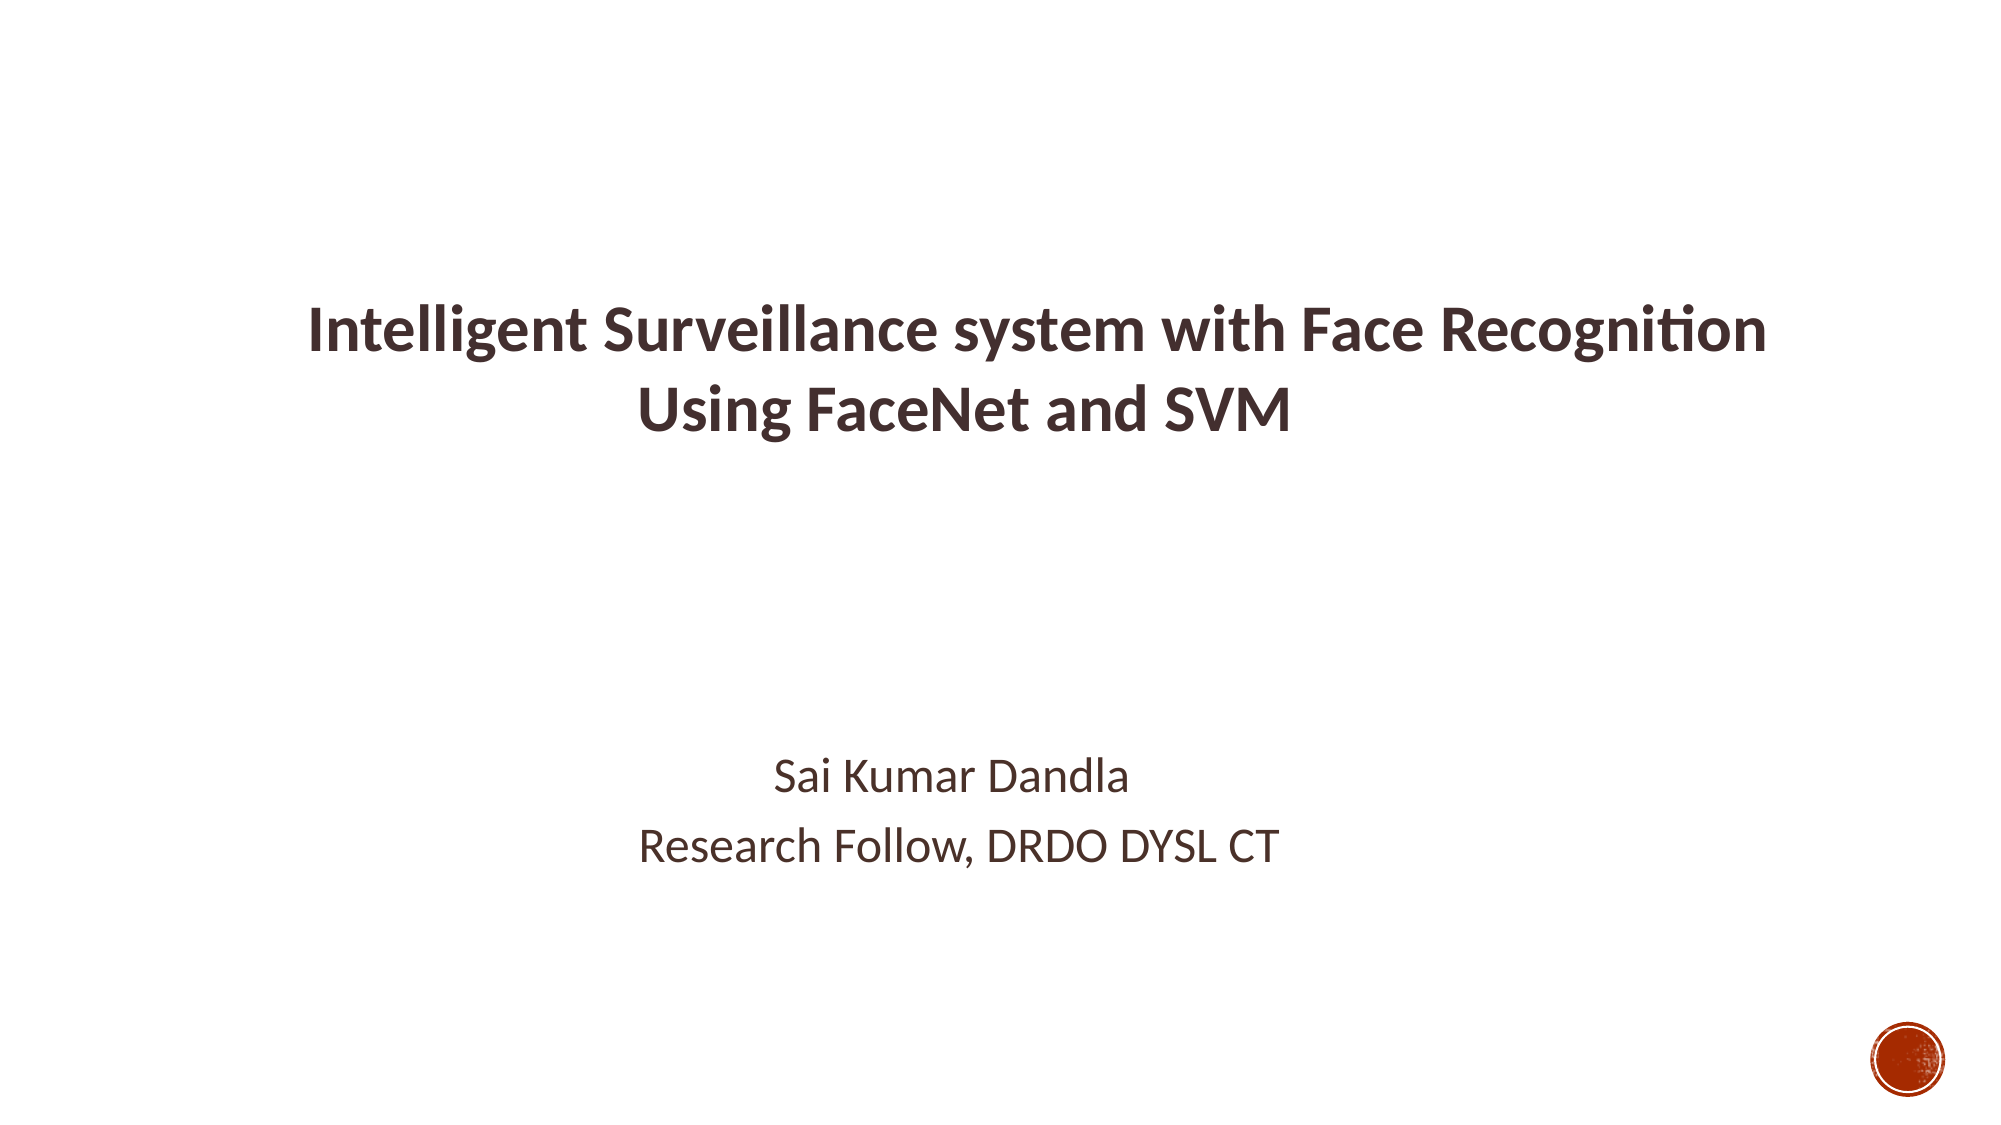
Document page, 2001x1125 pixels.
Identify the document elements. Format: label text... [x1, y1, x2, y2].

text_box Intelligent Surveillance system with Face Recognition Using FaceNet and SVM [291, 218, 1897, 512]
text_box Sai Kumar Dandla Research Follow, DRDO DYSL CT [622, 734, 2000, 1007]
